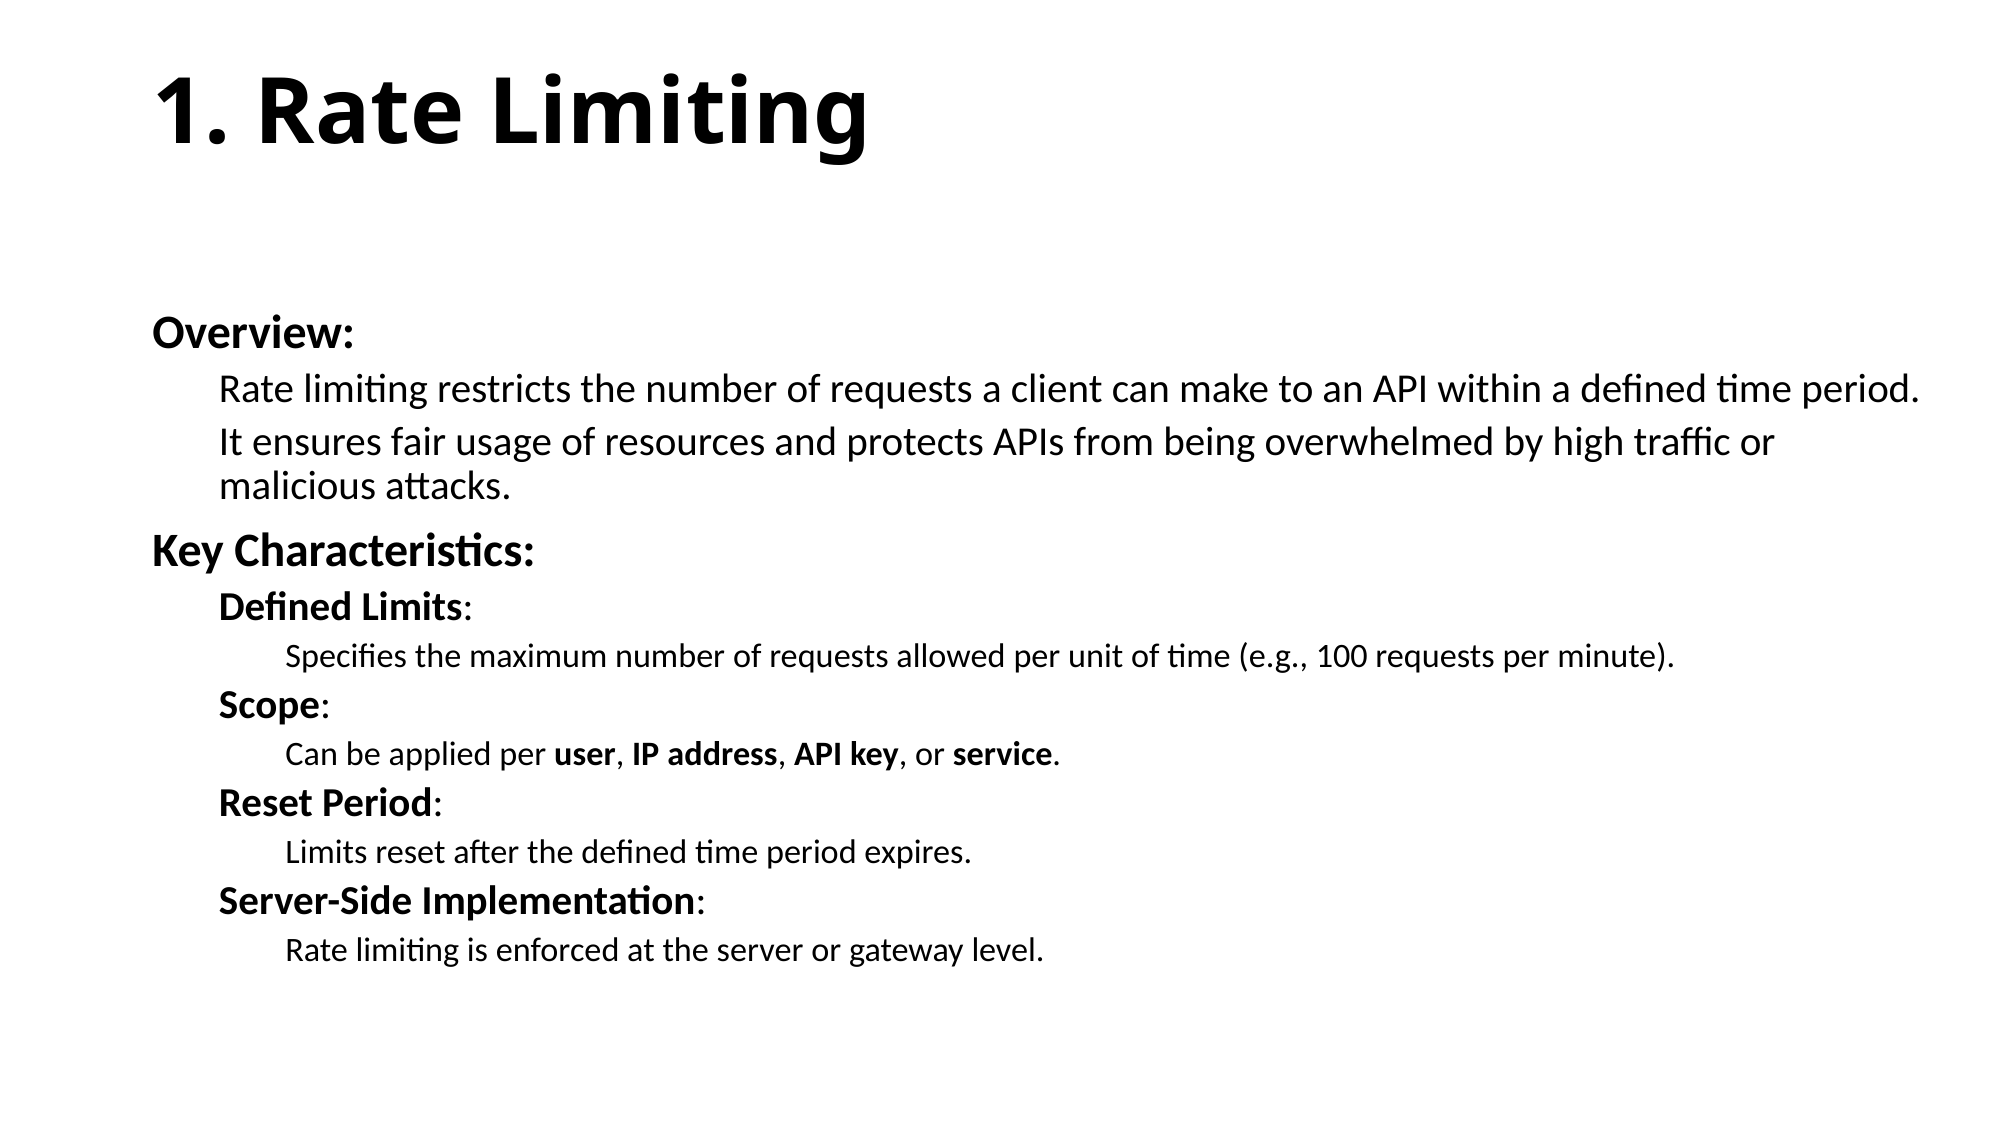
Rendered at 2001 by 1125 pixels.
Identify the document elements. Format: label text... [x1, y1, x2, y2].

list Overview: Rate limiting restricts the number of requests a client can make to an API within a defined time period. It ensures fair usage of resources and protects APIs from being overwhelmed by high traffic or malicious attacks. Key Characteristics: Defined Limits: Specifies the maximum number of requests allowed per unit of time (e.g., 100 requests per minute). Scope: Can be applied per user, IP address, API key, or service. Reset Period: Limits reset after the defined time period expires. Server-Side Implementation: Rate limiting is enforced at the server or gateway level. [137, 299, 1952, 1014]
title 1. Rate Limiting [137, 59, 1863, 278]
